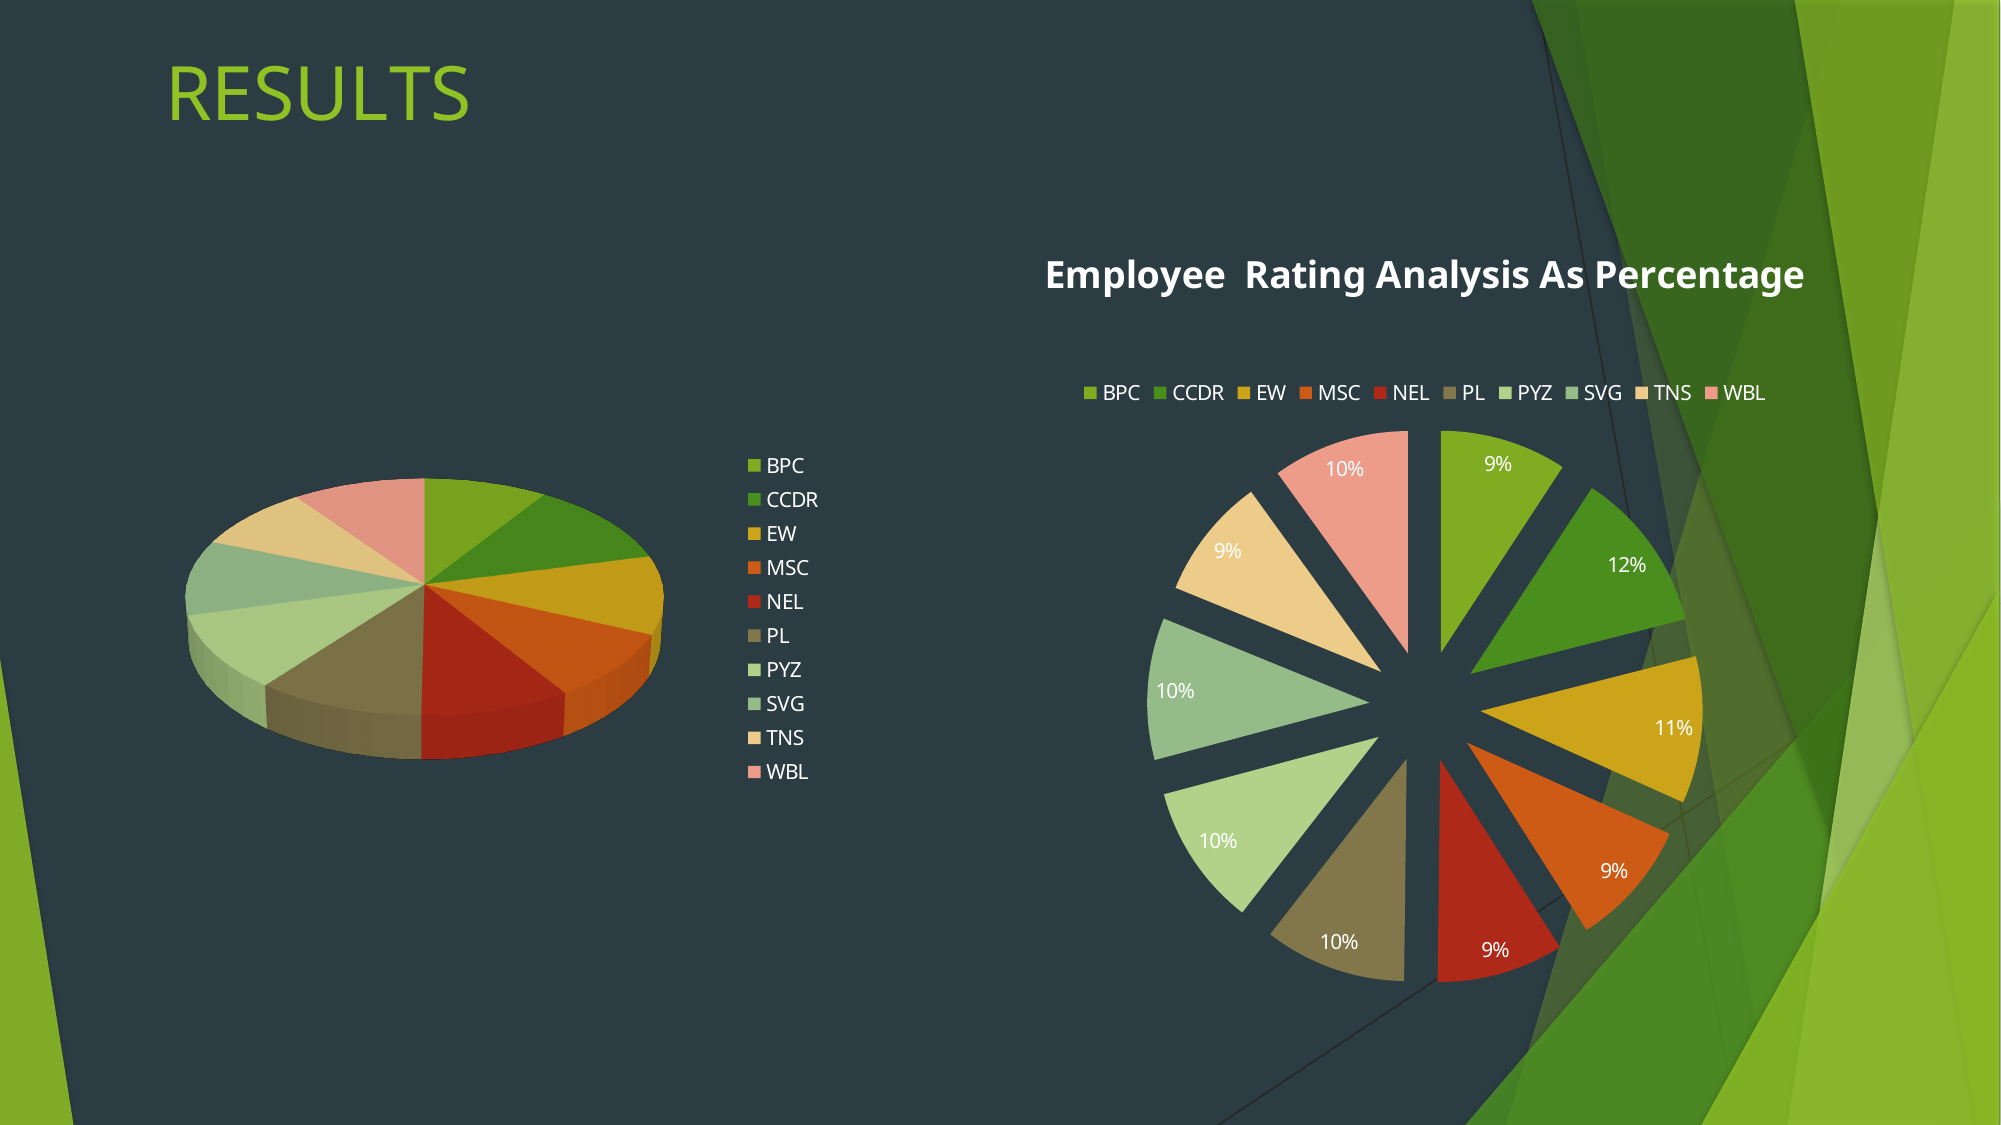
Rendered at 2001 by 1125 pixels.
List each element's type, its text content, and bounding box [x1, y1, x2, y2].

title RESULTS [150, 37, 2000, 176]
chart [111, 224, 838, 1013]
chart [911, 211, 1939, 1001]
